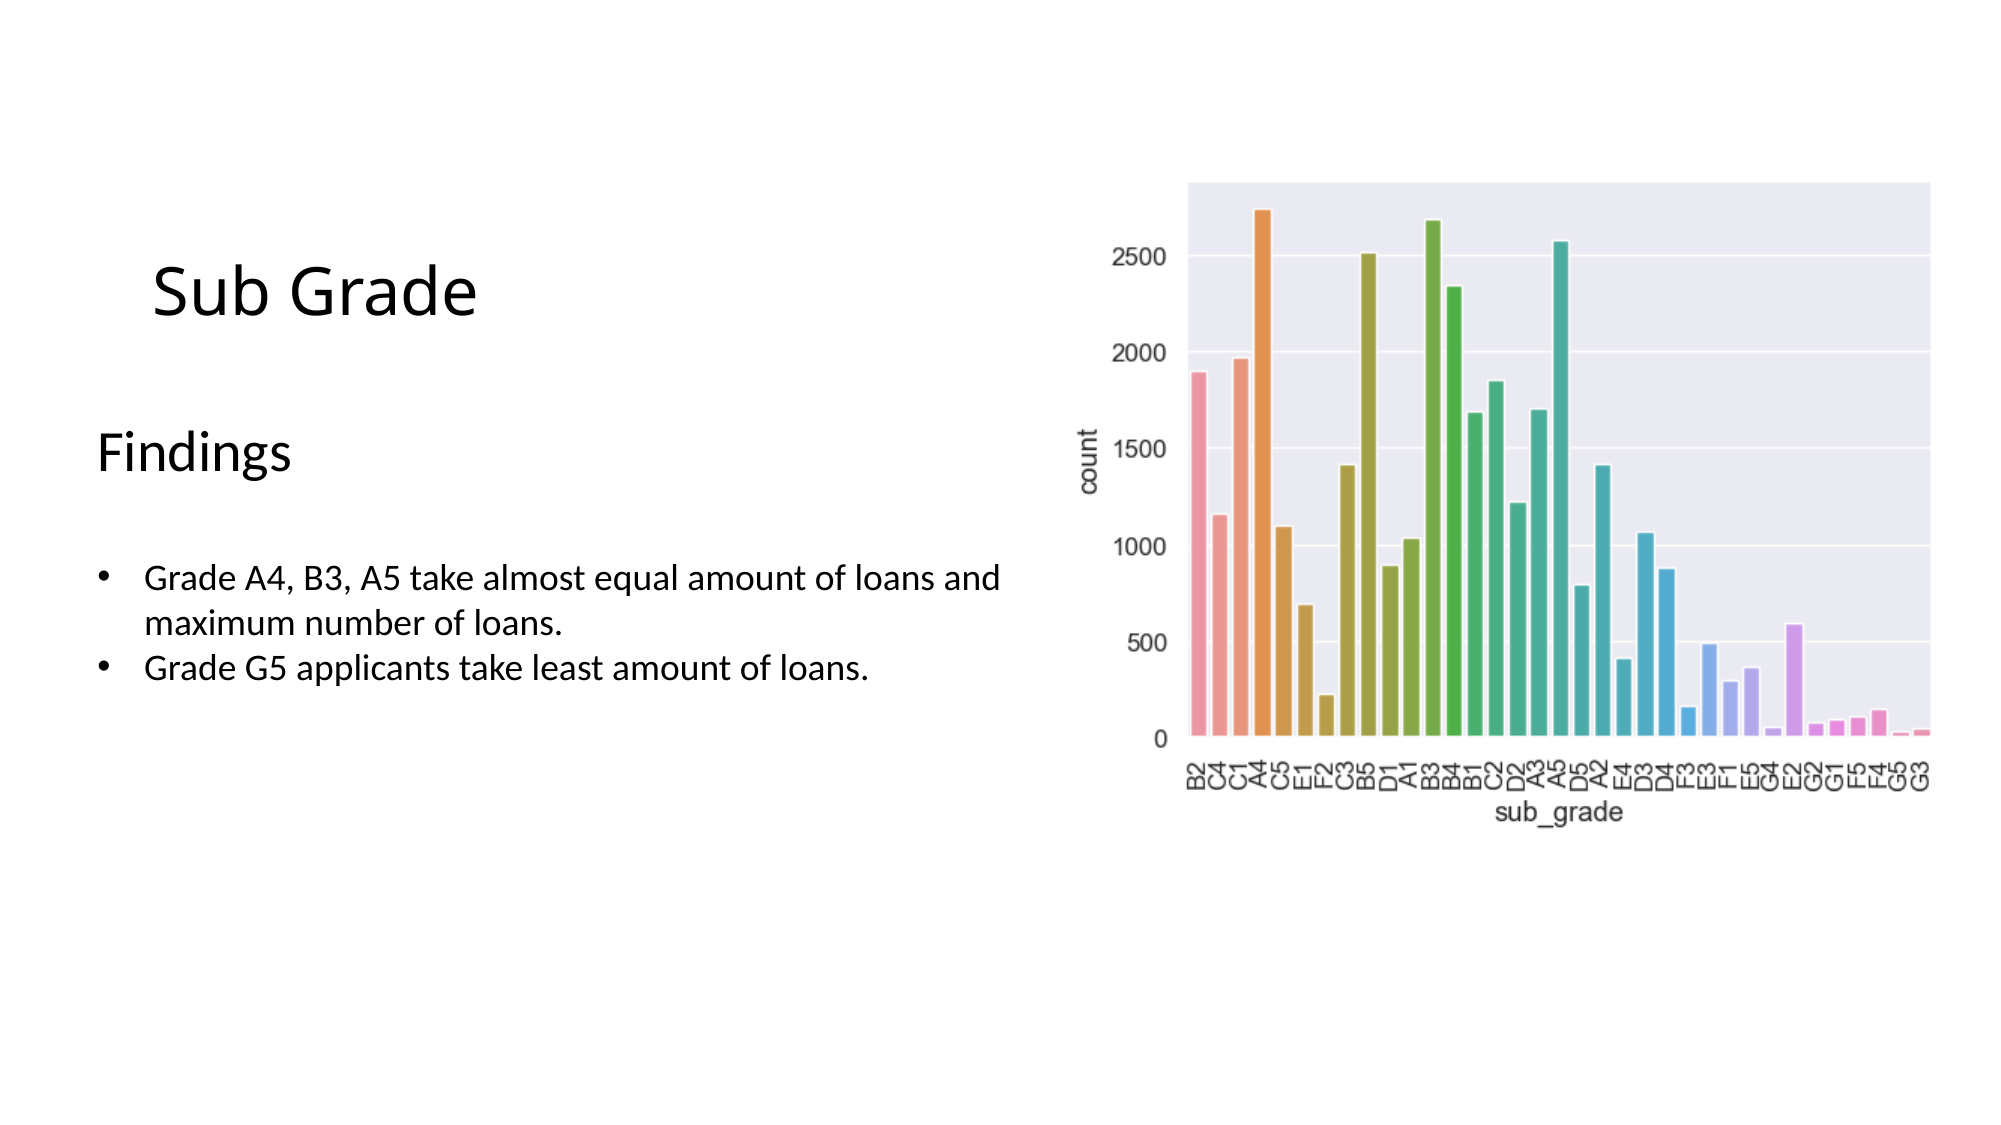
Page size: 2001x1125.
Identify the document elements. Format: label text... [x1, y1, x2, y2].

text_box Findings Grade A4, B3, A5 take almost equal amount of loans and maximum number of loans. Grade G5 applicants take least amount of loans. [82, 405, 1061, 696]
picture [1061, 168, 1947, 841]
title Sub Grade [137, 75, 783, 338]
